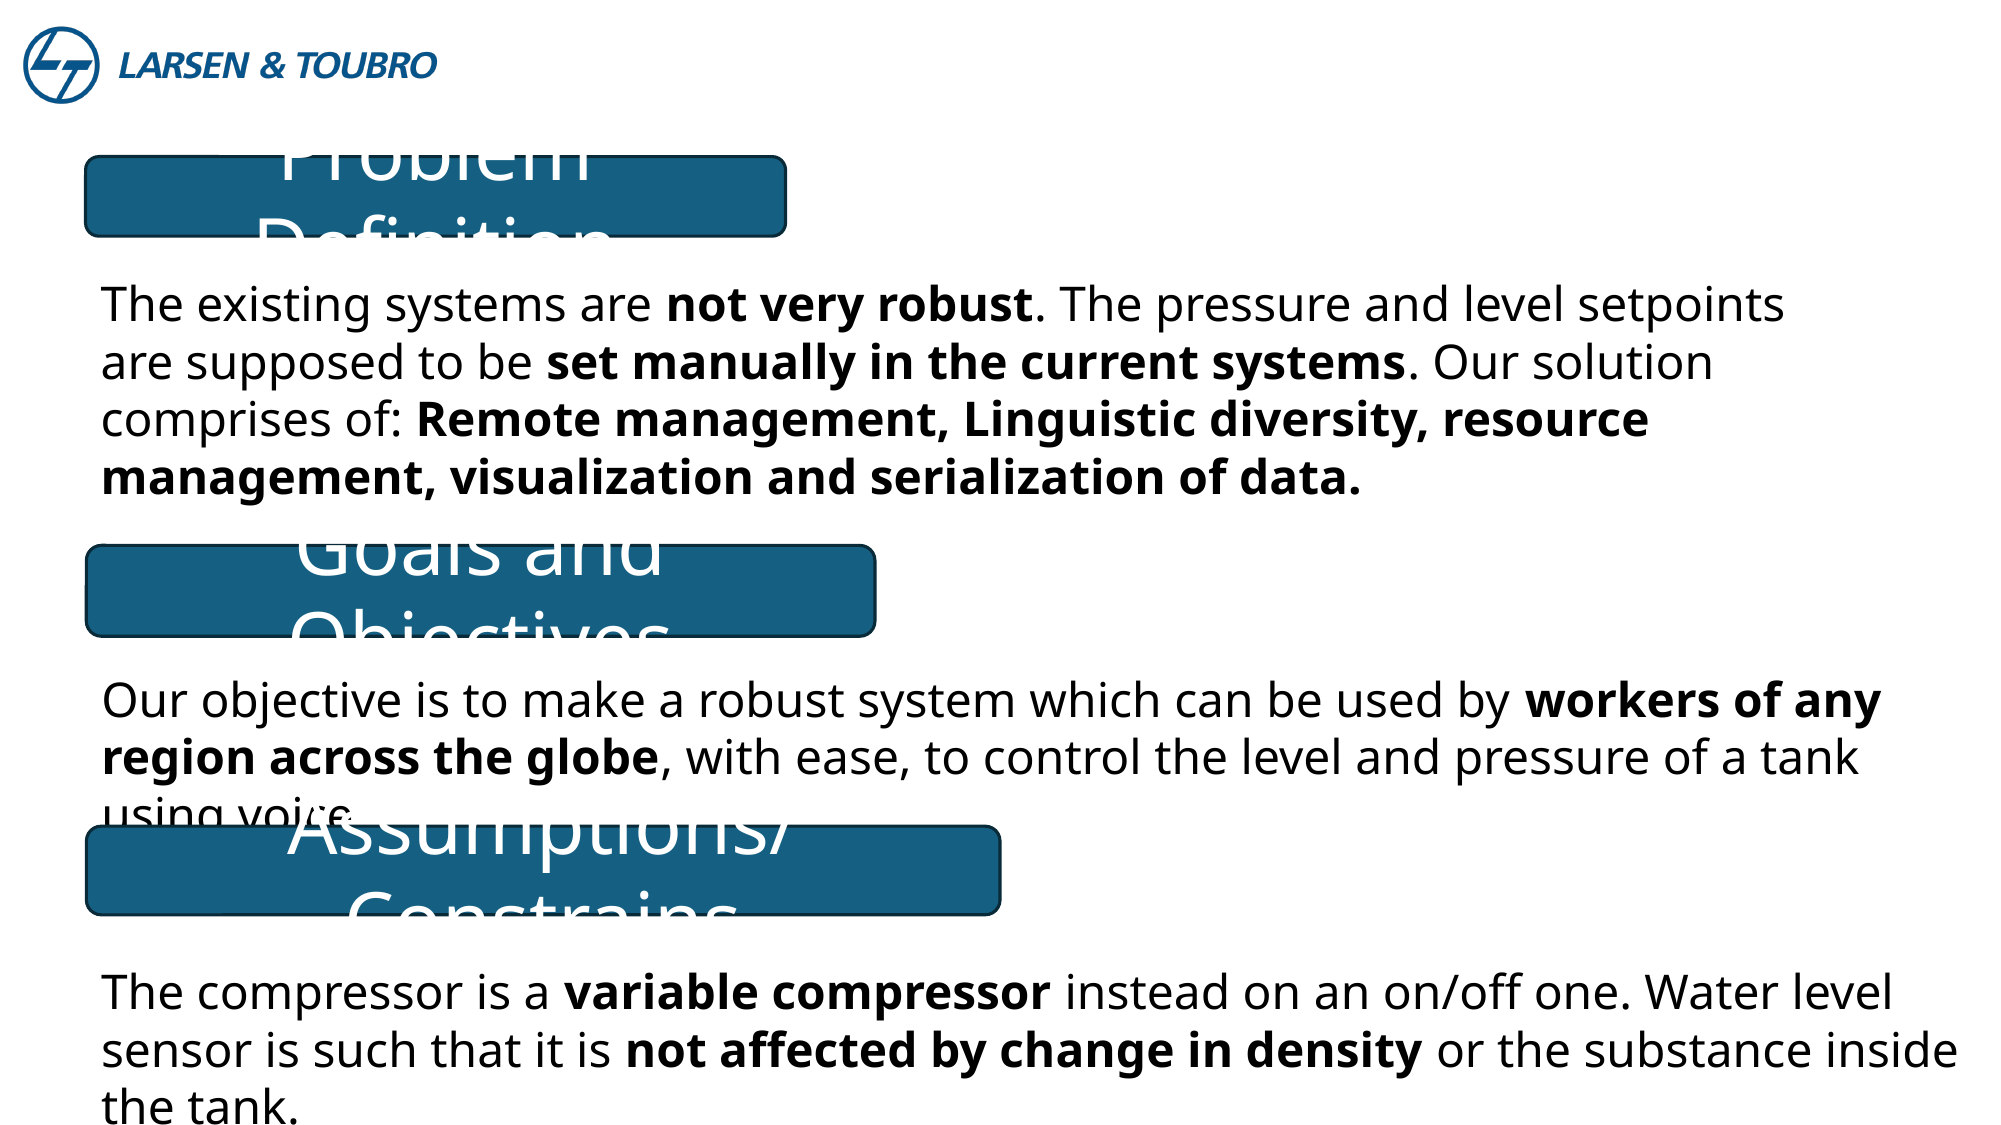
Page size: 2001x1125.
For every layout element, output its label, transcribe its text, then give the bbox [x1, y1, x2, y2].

text_box Problem Definition [83, 154, 788, 238]
text_box The existing systems are not very robust. The pressure and level setpoints are supposed to be set manually in the current systems. Our solution comprises of: Remote management, Linguistic diversity, resource management, visualization and serialization of data. [85, 266, 1844, 512]
text_box The compressor is a variable compressor instead on an on/off one. Water level sensor is such that it is not affected by change in density or the substance inside the tank. [86, 954, 2000, 1125]
text_box Our objective is to make a robust system which can be used by workers of any region across the globe, with ease, to control the level and pressure of a tank using voice. [86, 661, 1914, 850]
text_box Assumptions/Constrains [84, 824, 1002, 917]
picture [0, 0, 463, 129]
text_box Goals and Objectives [84, 543, 877, 638]
